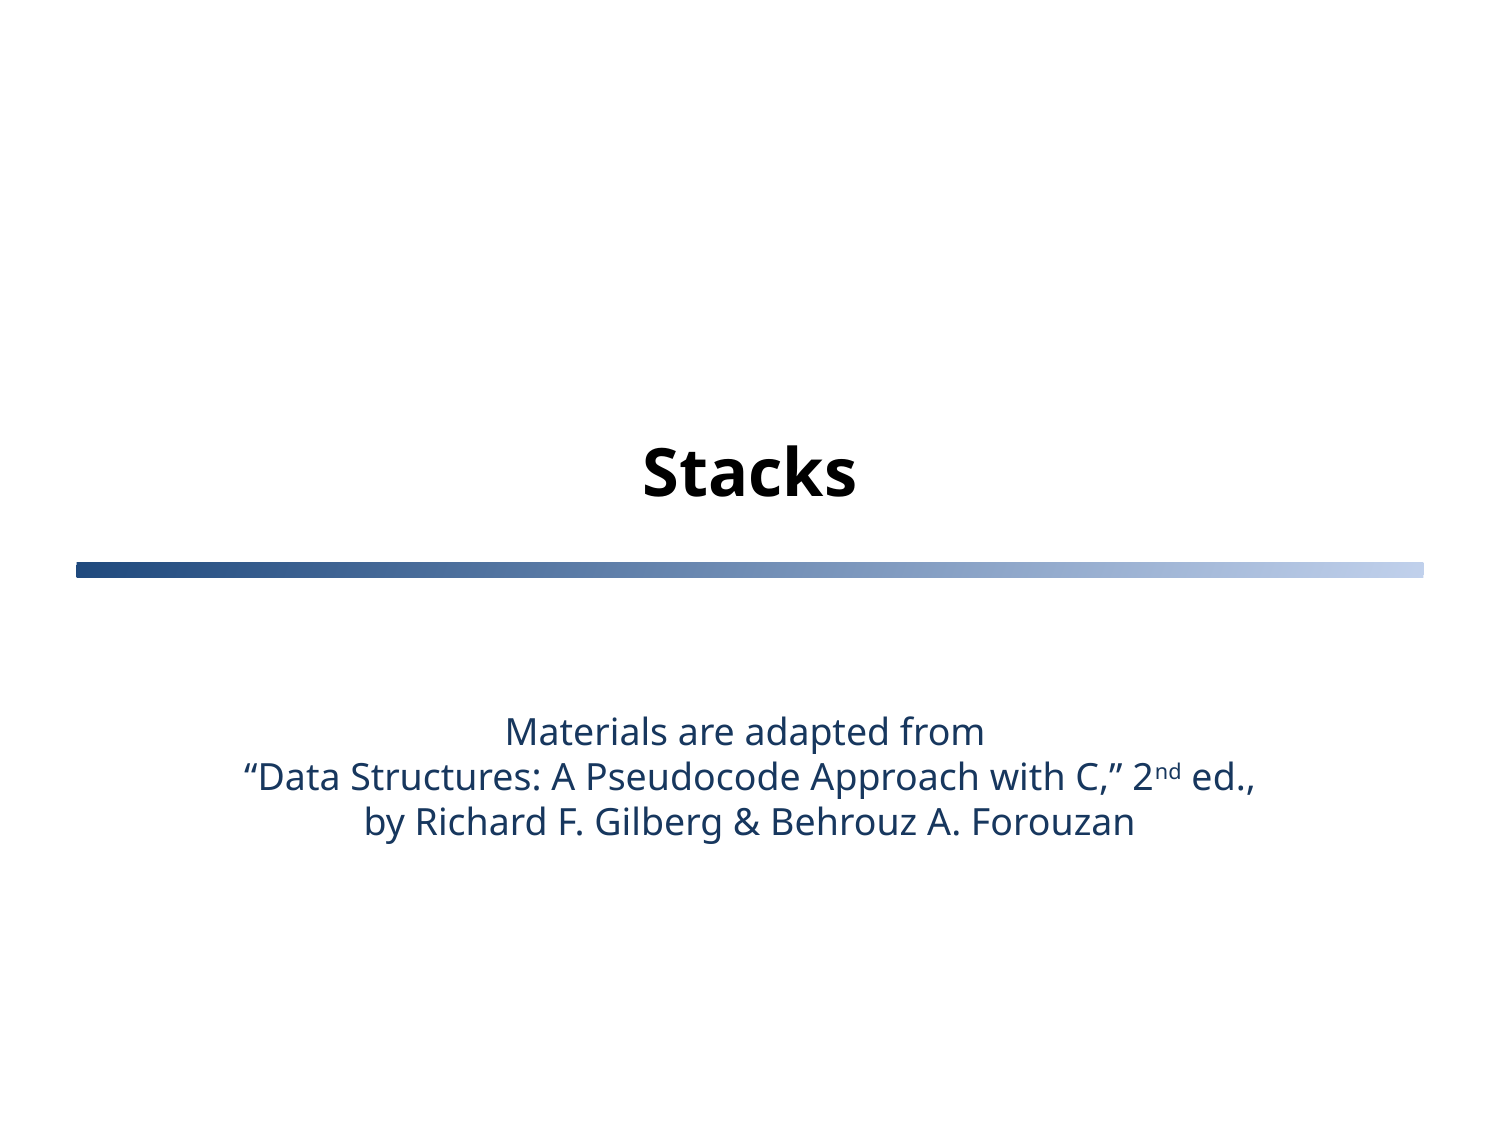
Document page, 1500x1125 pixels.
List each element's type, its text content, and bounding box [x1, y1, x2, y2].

title Stacks [112, 349, 1388, 591]
subtitle Materials are adapted from “Data Structures: A Pseudocode Approach with C,” 2nd ed., by Richard F. Gilberg & Behrouz A. Forouzan [225, 700, 1275, 988]
